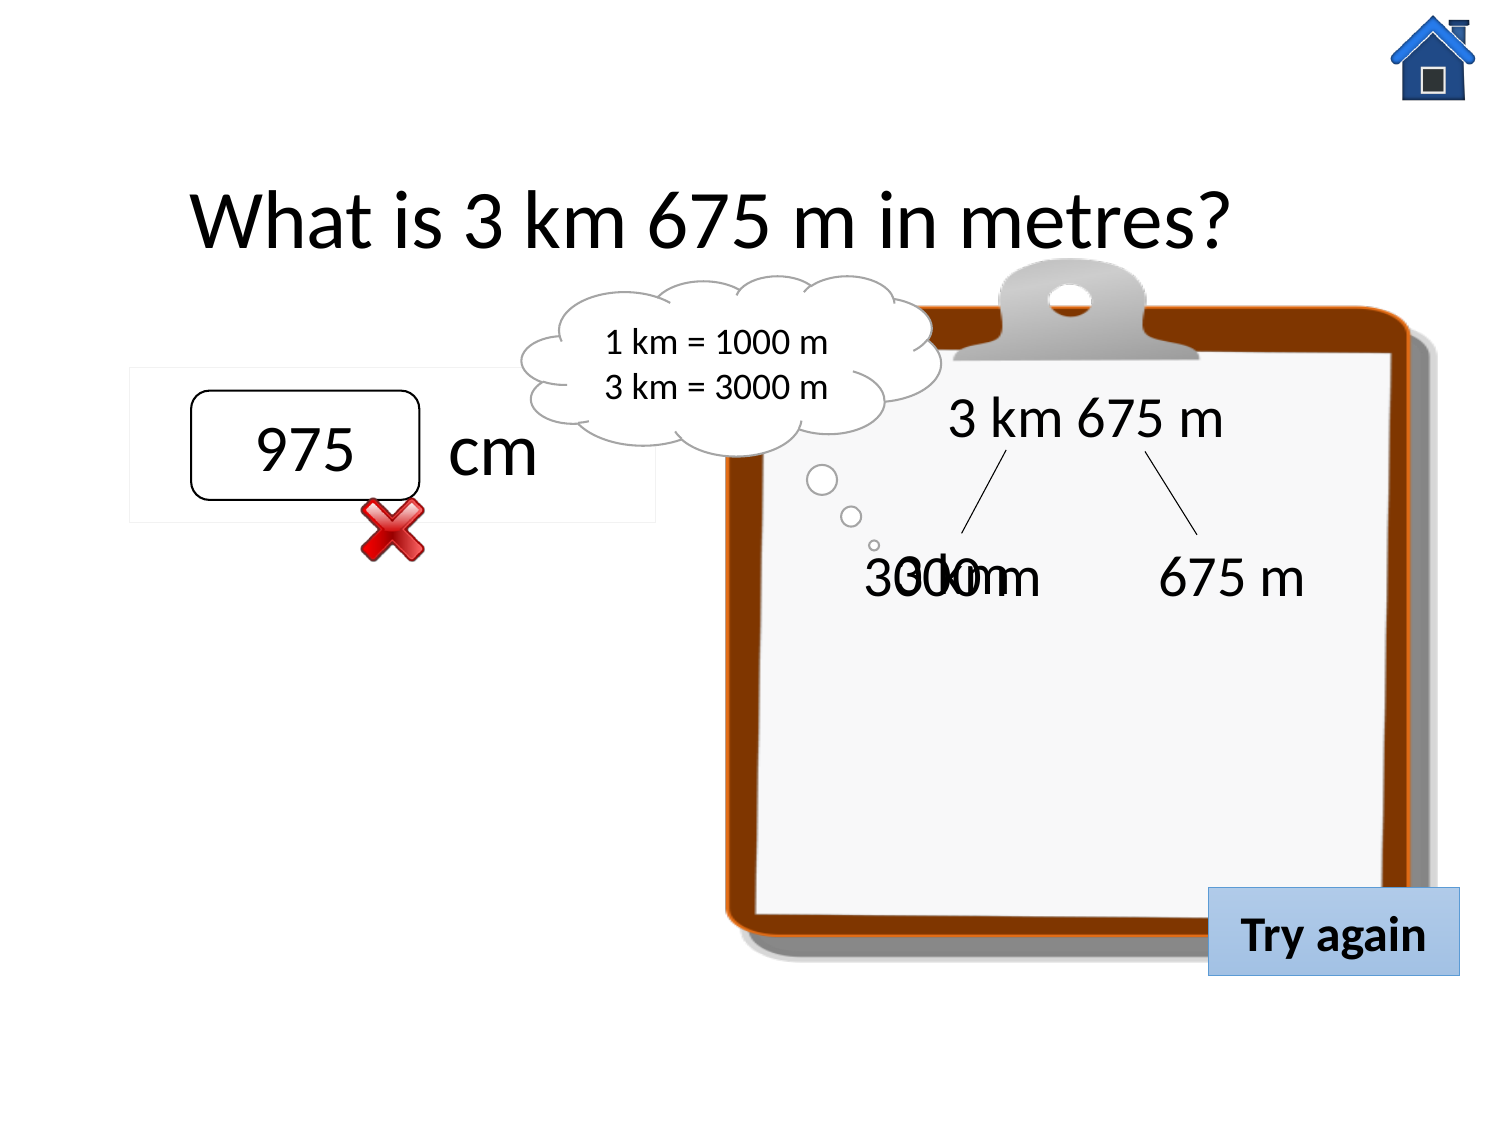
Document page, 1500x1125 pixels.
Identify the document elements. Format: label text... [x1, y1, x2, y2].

text_box cm [129, 367, 656, 523]
text_box 1 km = 1000 m 3 km = 3000 m [520, 280, 695, 450]
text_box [961, 449, 1007, 534]
text_box What is 3 km 675 m in metres? [174, 158, 1251, 273]
picture [355, 492, 429, 566]
text_box 975 [190, 389, 421, 501]
picture [695, 238, 1467, 974]
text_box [1144, 451, 1198, 535]
picture [1378, 0, 1486, 107]
